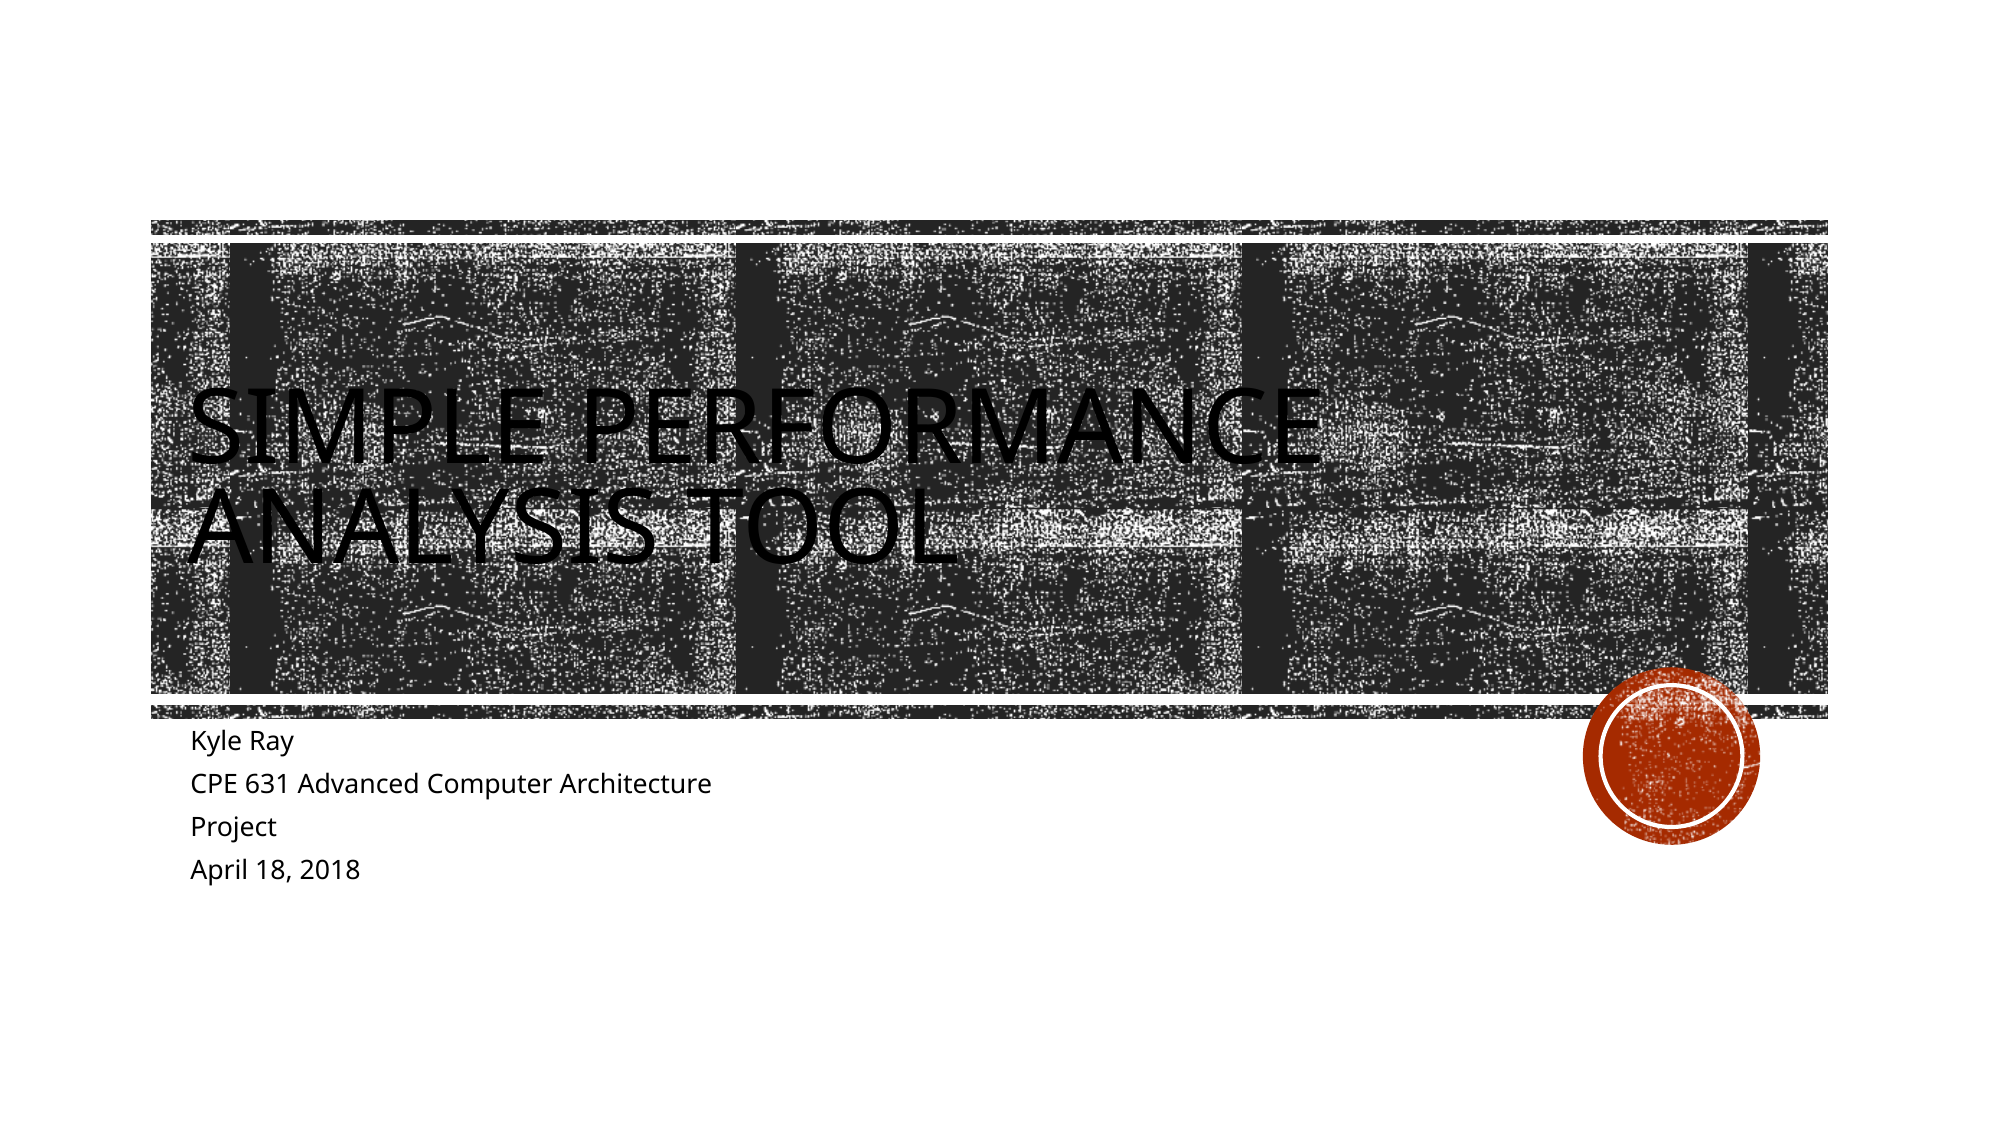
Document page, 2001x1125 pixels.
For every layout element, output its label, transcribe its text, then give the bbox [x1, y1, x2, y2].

title Simple Performance Analysis Tool [172, 234, 1808, 733]
subtitle Kyle Ray CPE 631 Advanced Computer Architecture Project April 18, 2018 [175, 720, 1470, 896]
